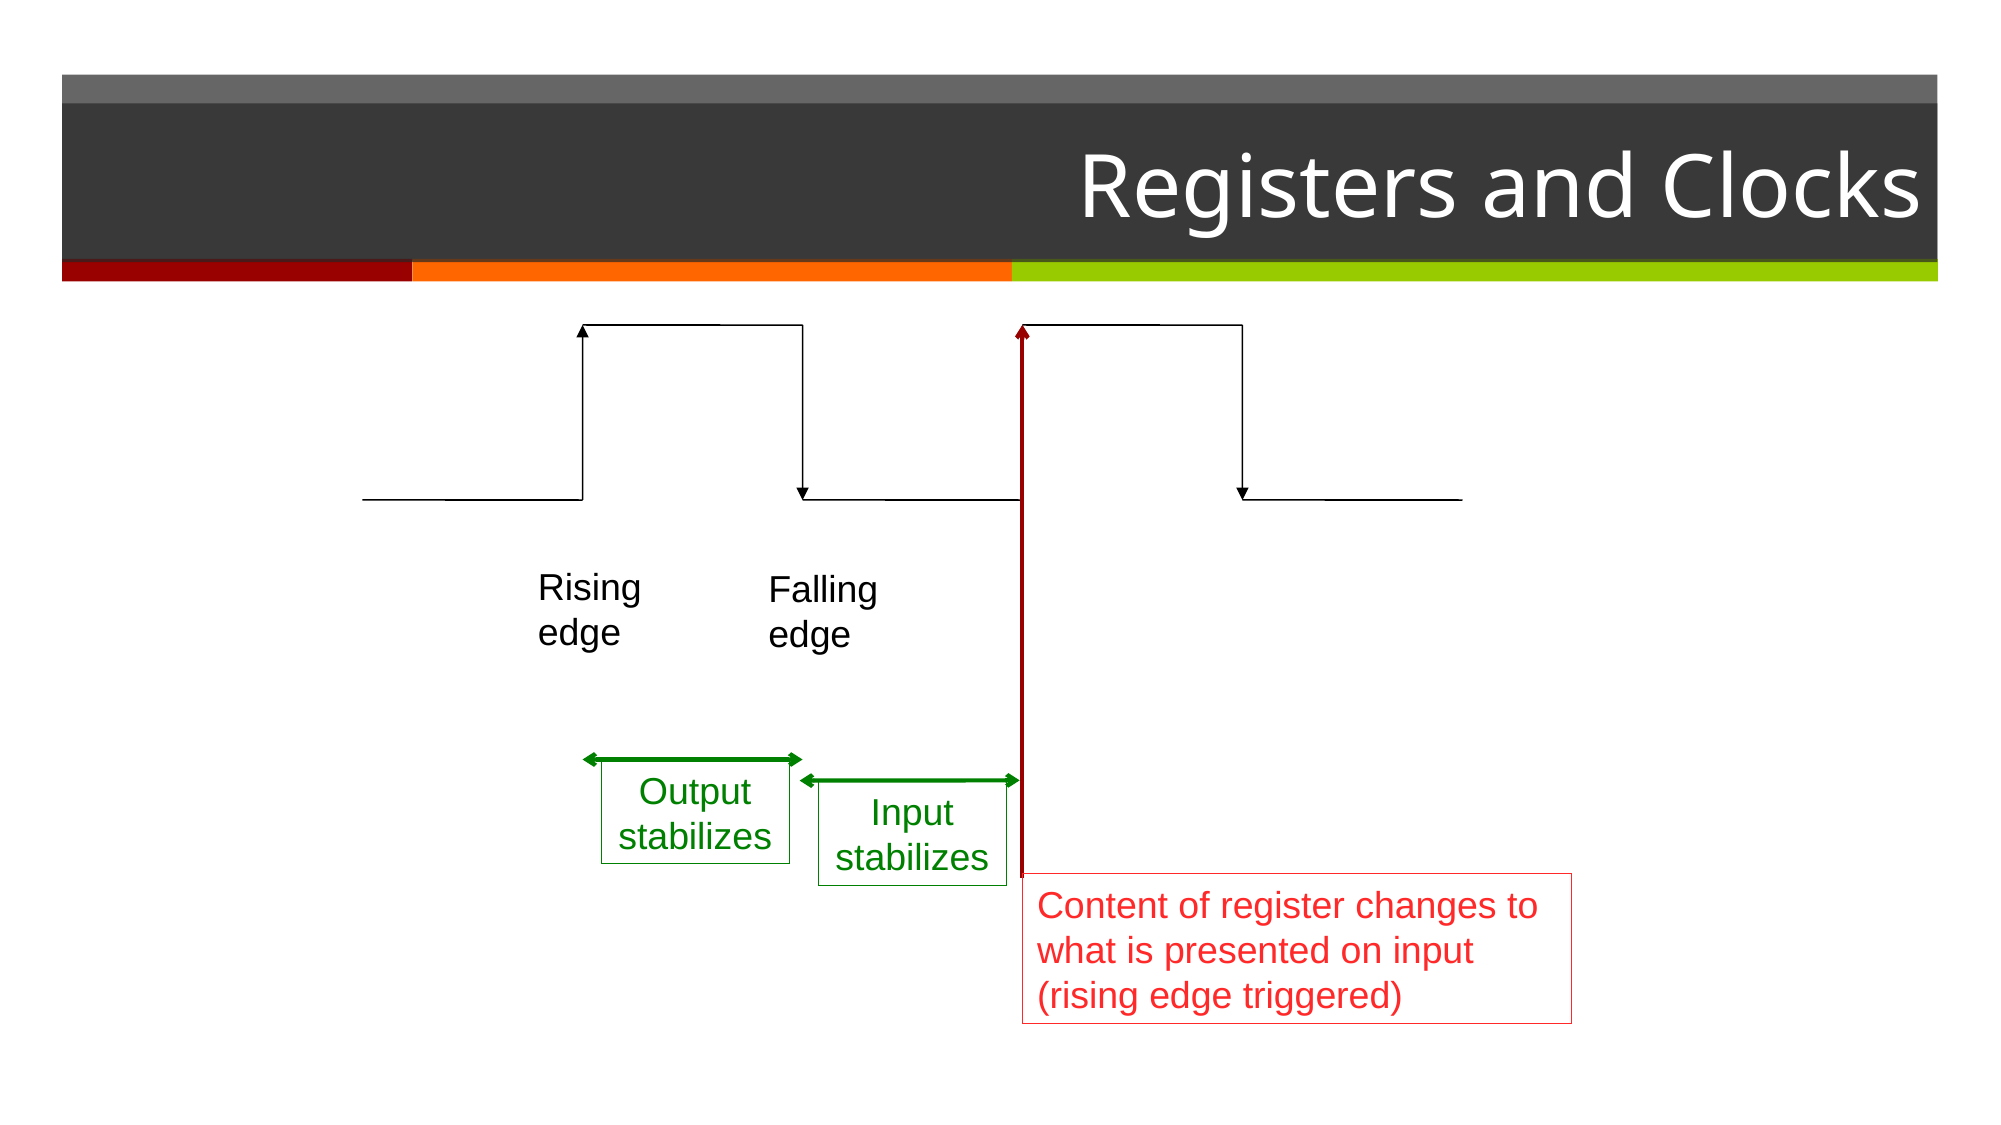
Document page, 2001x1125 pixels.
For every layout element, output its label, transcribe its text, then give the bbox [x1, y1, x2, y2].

text_box Output stabilizes [601, 771, 790, 864]
text_box Input stabilizes [818, 790, 1007, 886]
title Registers and Clocks [62, 103, 1938, 263]
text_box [601, 761, 790, 765]
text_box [361, 324, 1463, 663]
text_box Content of register changes to what is presented on input (rising edge triggered) [1022, 873, 1572, 1024]
